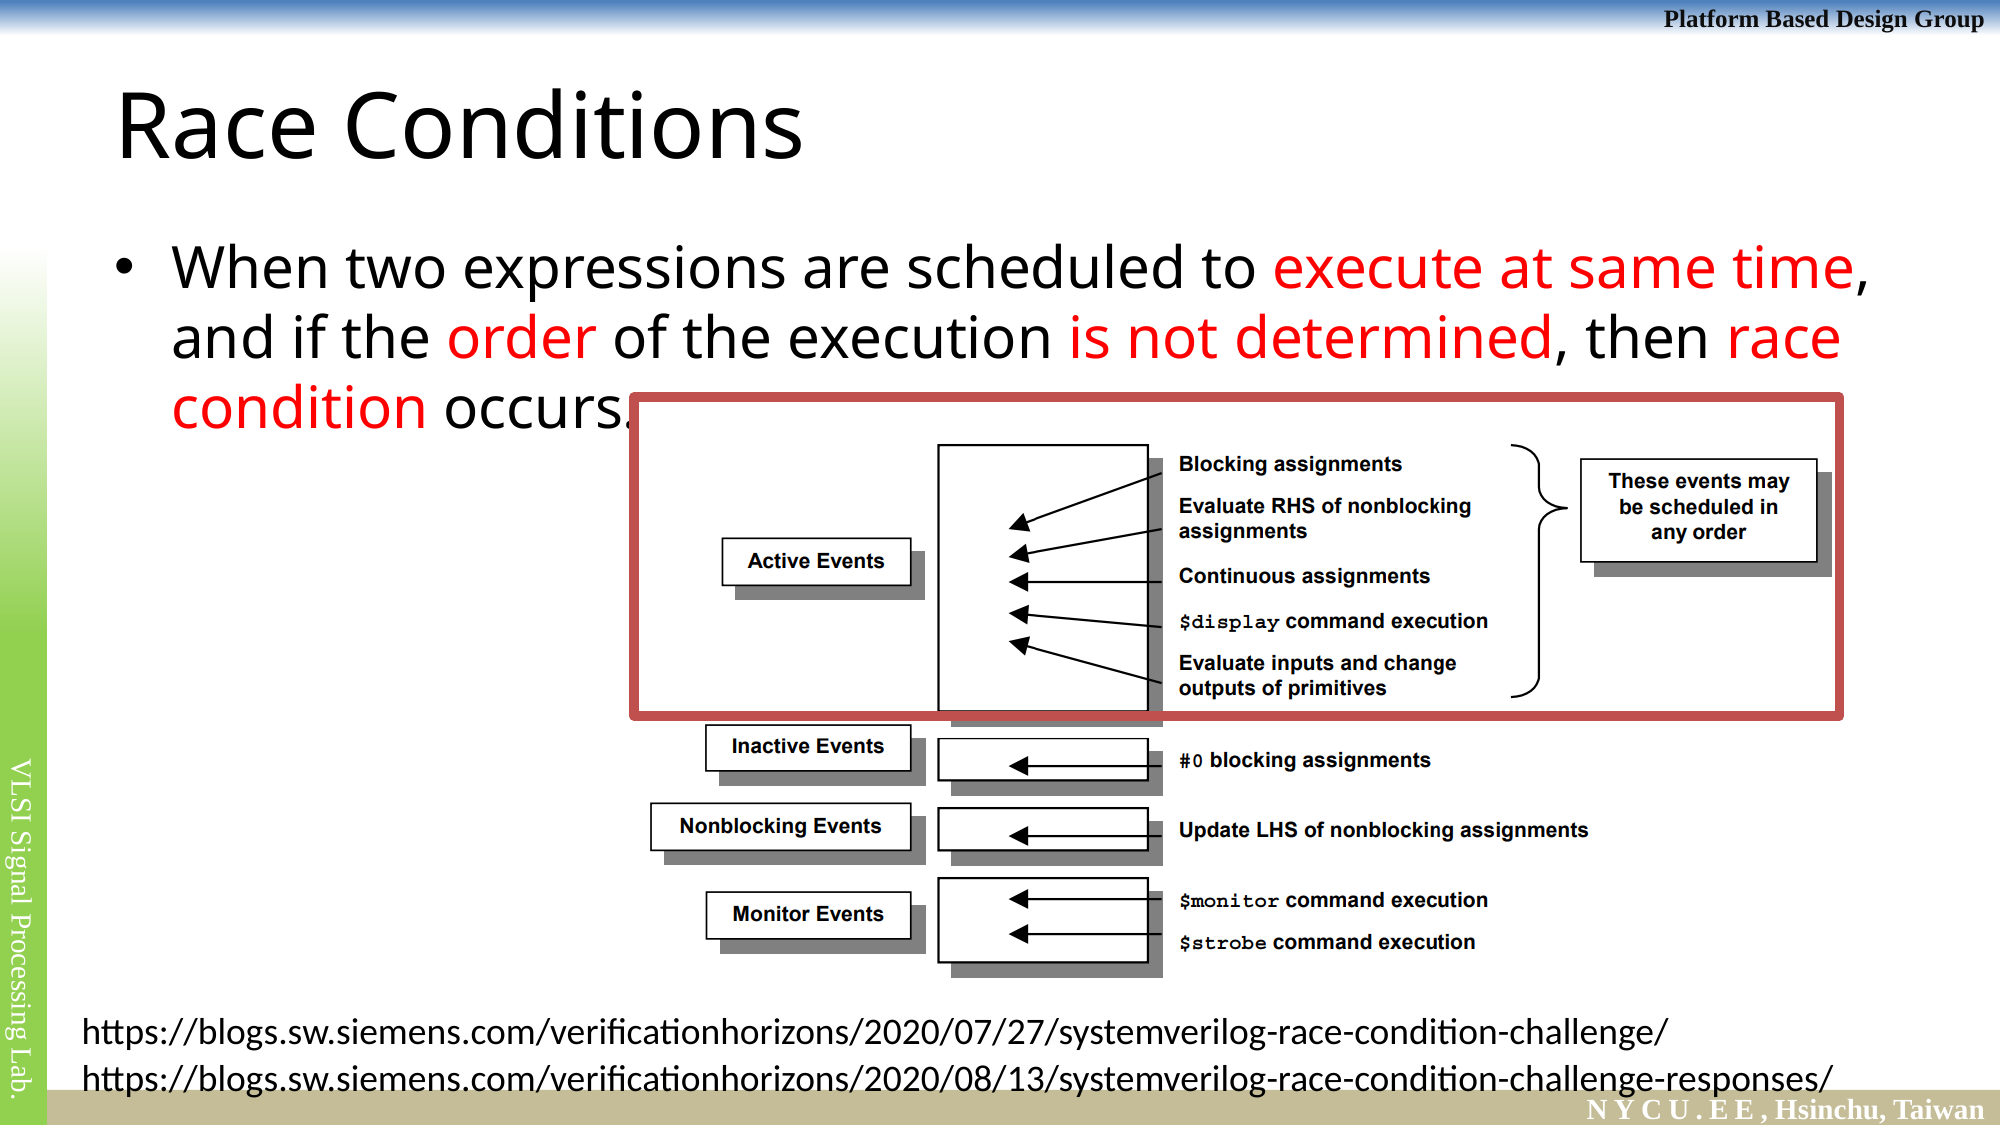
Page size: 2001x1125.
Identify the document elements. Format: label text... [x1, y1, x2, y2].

title Race Conditions [99, 44, 1901, 200]
picture [633, 385, 1840, 981]
text_box https://blogs.sw.siemens.com/verificationhorizons/2020/08/13/systemverilog-race-condition-challenge-responses/ [66, 1046, 1863, 1107]
text_box https://blogs.sw.siemens.com/verificationhorizons/2020/07/27/systemverilog-race-condition-challenge/ [66, 999, 1720, 1060]
list When two expressions are scheduled to execute at same time, and if the order of the execution is not determined, then race condition occurs. [99, 222, 1901, 1044]
